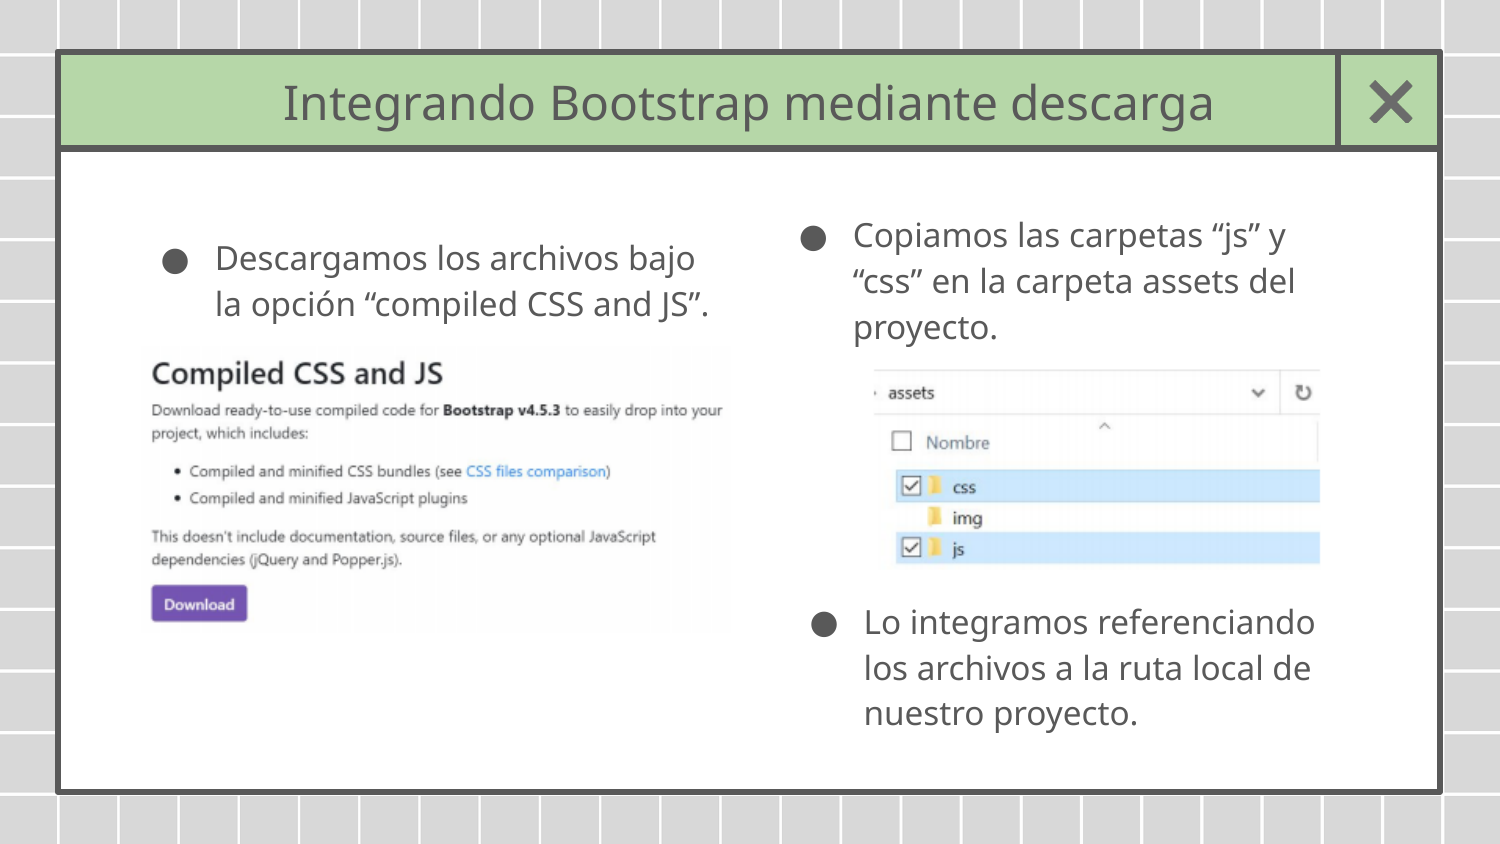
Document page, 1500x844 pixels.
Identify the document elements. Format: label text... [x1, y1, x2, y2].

subtitle Descargamos los archivos bajo la opción “compiled CSS and JS”. [139, 211, 721, 341]
subtitle Copiamos las carpetas “js” y “css” en la carpeta assets del proyecto. [777, 211, 1359, 343]
picture [0, 0, 1500, 844]
title Integrando Bootstrap mediante descarga [182, 64, 1318, 139]
subtitle Lo integramos referenciando los archivos a la ruta local de nuestro proyecto. [788, 598, 1370, 730]
